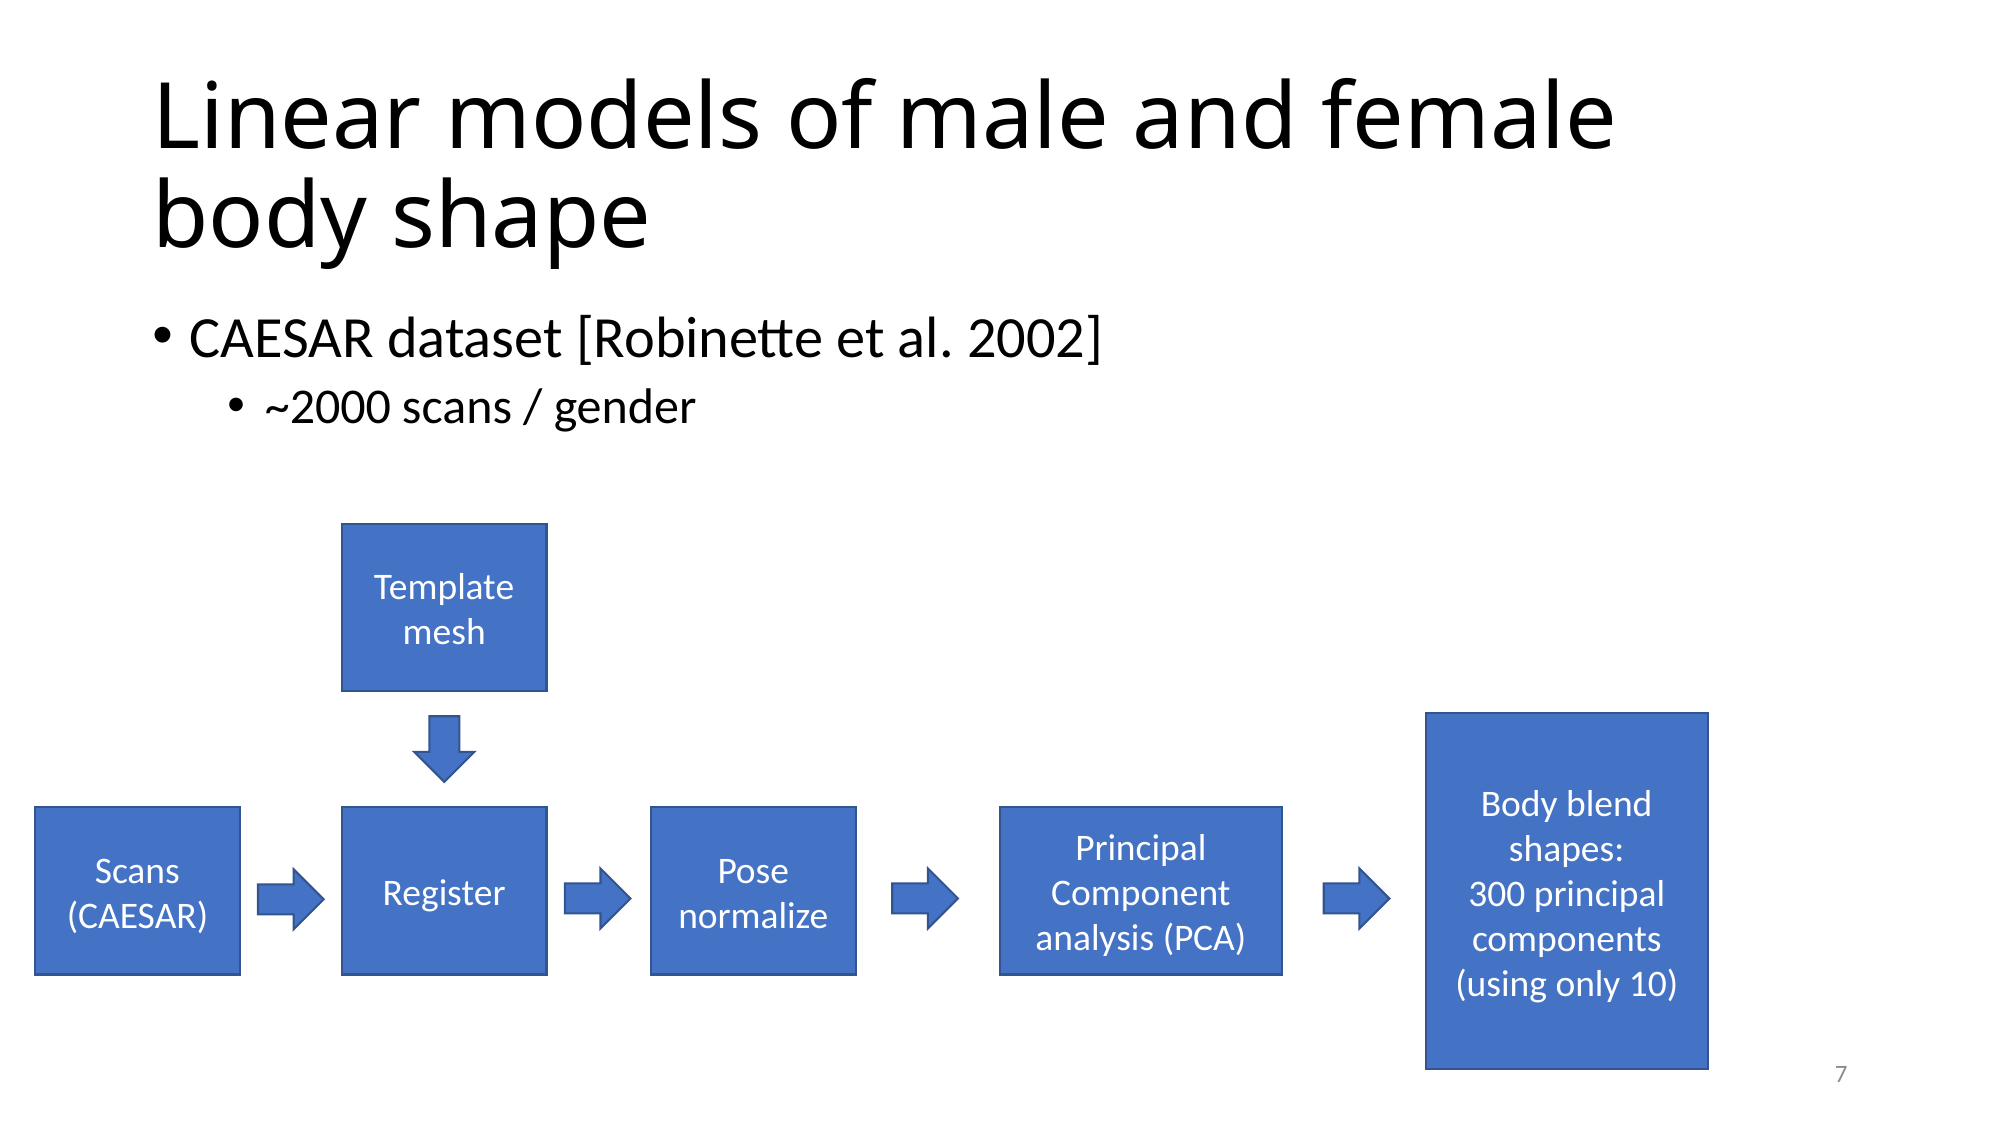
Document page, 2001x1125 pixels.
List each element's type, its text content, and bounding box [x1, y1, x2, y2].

title Linear models of male and female body shape [137, 59, 1863, 278]
text_box Scans (CAESAR) [34, 806, 241, 976]
text_box [1322, 865, 1391, 931]
text_box Principal Component analysis (PCA) [999, 806, 1283, 976]
text_box Pose normalize [650, 806, 857, 976]
text_box Template mesh [341, 523, 548, 692]
text_box Register [341, 806, 548, 976]
text_box [891, 865, 960, 931]
text_box Body blend shapes: 300 principal components (using only 10) [1425, 712, 1709, 1070]
text_box [411, 715, 477, 784]
slide_number 7 [1412, 1042, 1863, 1103]
text_box [563, 865, 632, 931]
text_box [256, 866, 326, 932]
list CAESAR dataset [Robinette et al. 2002] ~2000 scans / gender [137, 299, 1863, 1014]
